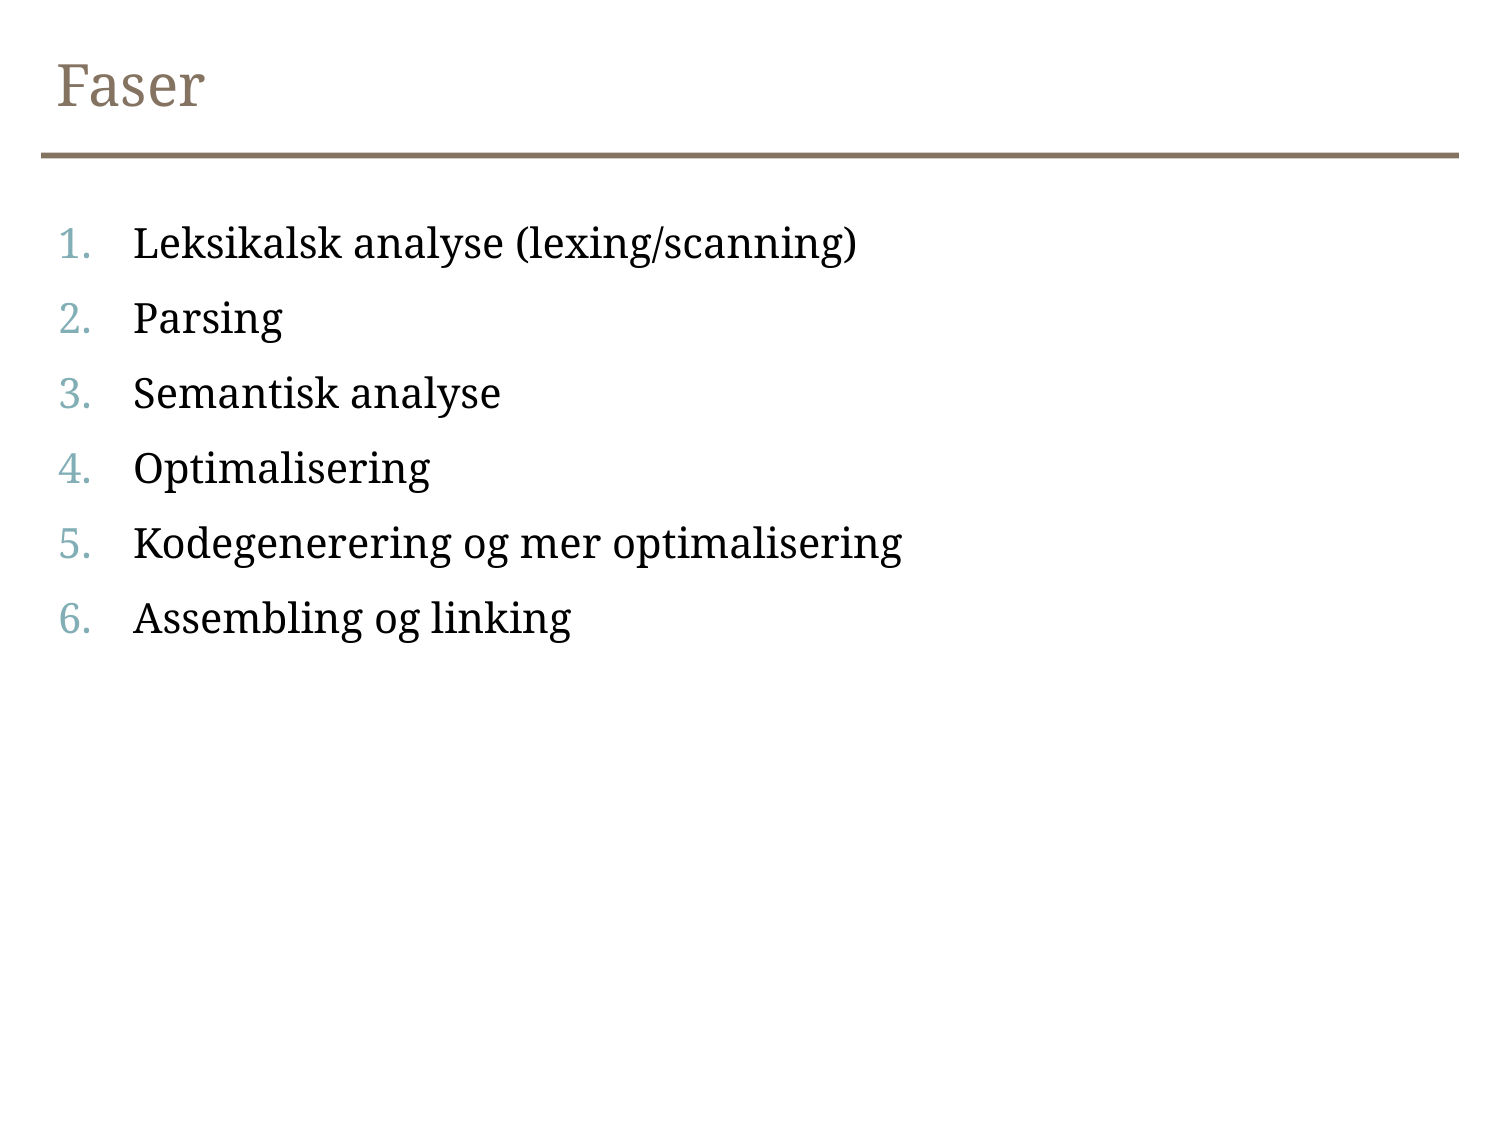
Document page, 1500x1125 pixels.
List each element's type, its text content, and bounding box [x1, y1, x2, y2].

title Faser [40, 27, 1459, 146]
list Leksikalsk analyse (lexing/scanning) Parsing Semantisk analyse Optimalisering Kodegenerering og mer optimalisering Assembling og linking [43, 209, 1457, 1006]
